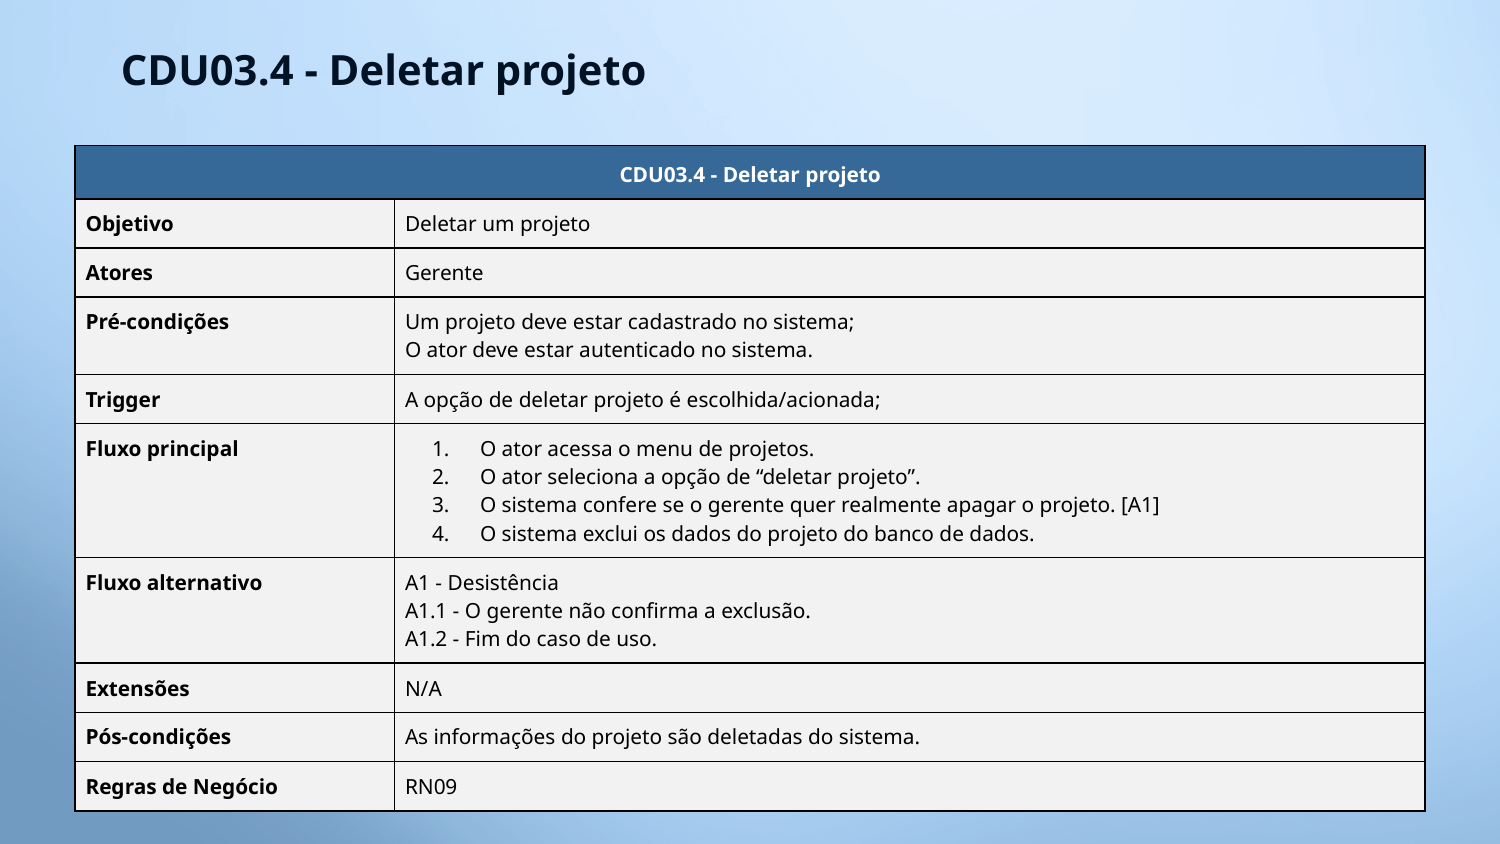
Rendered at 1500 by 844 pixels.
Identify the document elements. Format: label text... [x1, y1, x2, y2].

table_cell Fluxo principal [76, 424, 394, 557]
table_cell Atores [76, 249, 394, 296]
table_cell O ator acessa o menu de projetos. O ator seleciona a opção de “deletar projeto”. O sistema confere se o gerente quer realmente apagar o projeto. [A1] O sistema exclui os dados do projeto do banco de dados. [395, 424, 1424, 557]
table_cell O sistema deve permitir que o profissional acesse suas futuras locações. [0, 0, 1500, 844]
table_cell RN09 [395, 762, 1424, 810]
table_cell Pós-condições [76, 713, 394, 761]
table_cell As informações do projeto são deletadas do sistema. [395, 713, 1424, 761]
table_cell Regras de Negócio [76, 762, 394, 810]
table_header CDU03.4 - Deletar projeto [76, 146, 1424, 198]
text_box CDU03.4 - Deletar projeto [105, 28, 1395, 109]
table_cell Gerente [395, 249, 1424, 296]
table_cell Deletar um projeto [395, 200, 1424, 247]
table_cell N/A [395, 664, 1424, 712]
table_cell A opção de deletar projeto é escolhida/acionada; [395, 375, 1424, 423]
table_cell Um projeto deve estar cadastrado no sistema; O ator deve estar autenticado no sistema. [395, 298, 1424, 374]
table_cell Fluxo alternativo [76, 558, 394, 662]
table_cell Trigger [76, 375, 394, 423]
table_cell A1 - Desistência A1.1 - O gerente não confirma a exclusão. A1.2 - Fim do caso de uso. [395, 558, 1424, 662]
table_cell Objetivo [76, 200, 394, 247]
table_cell Extensões [76, 664, 394, 712]
table_cell Pré-condições [76, 298, 394, 374]
